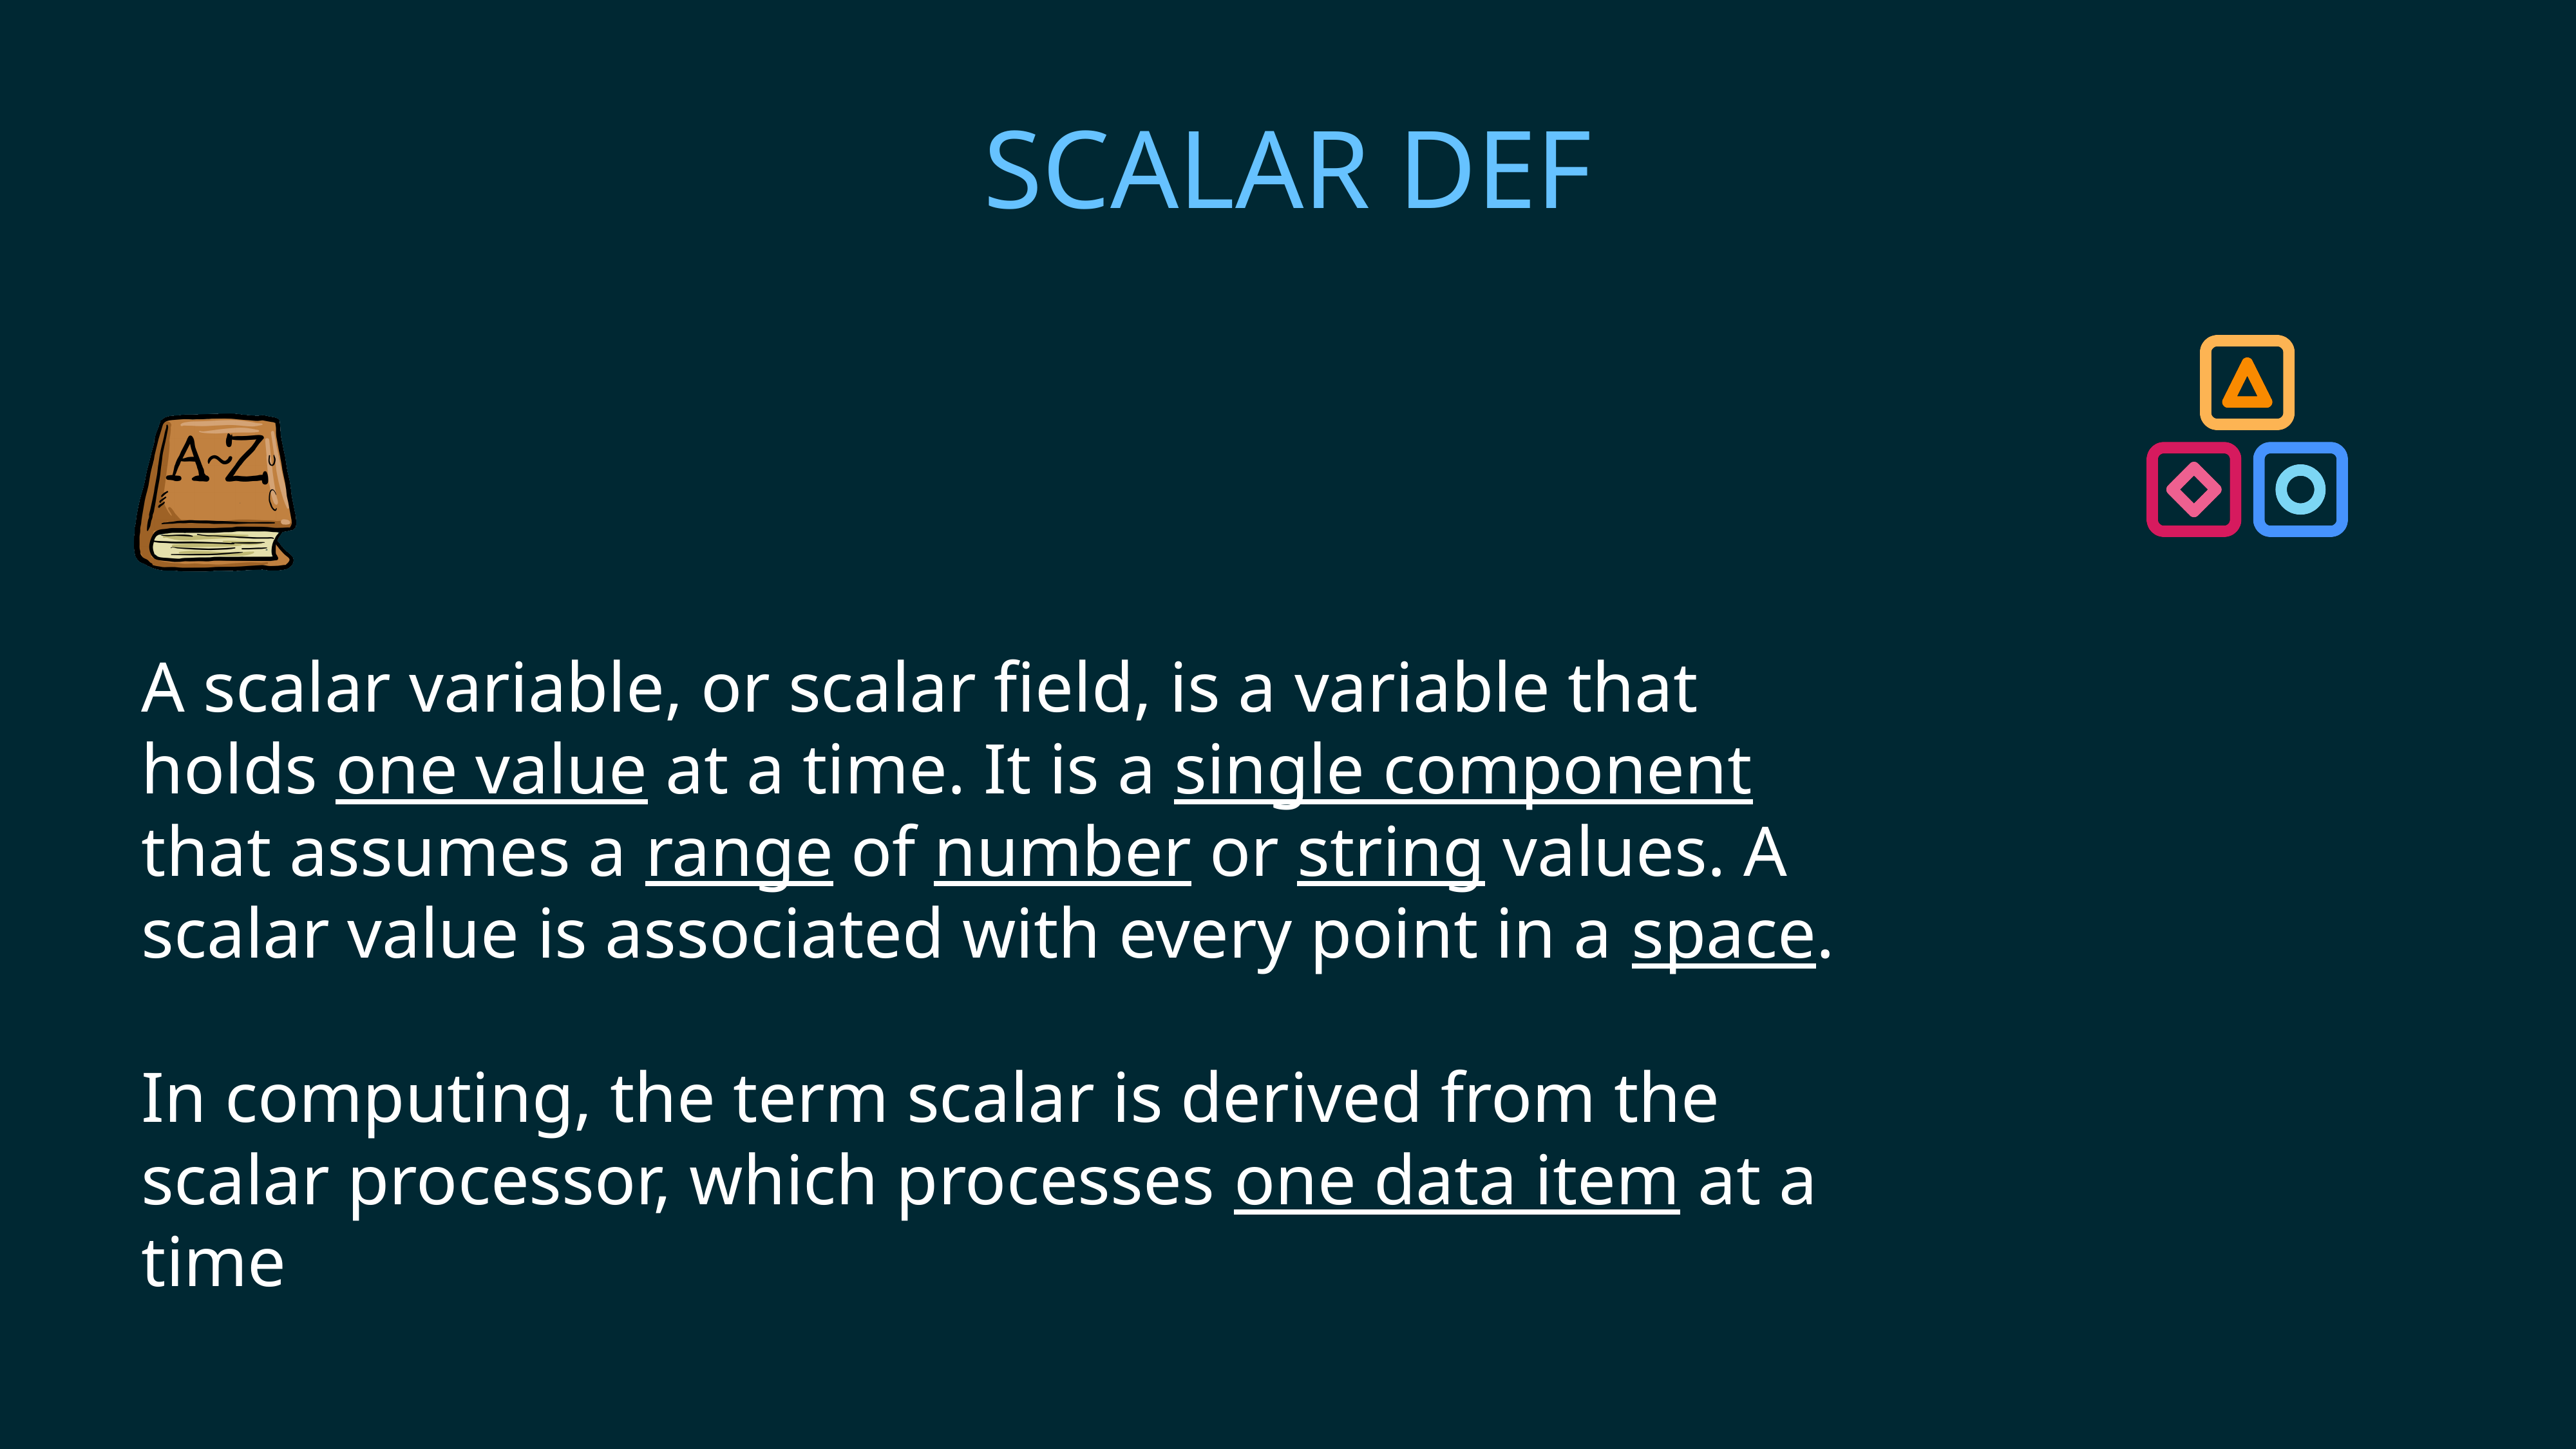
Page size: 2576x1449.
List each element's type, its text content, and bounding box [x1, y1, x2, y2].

title Scalar def [876, 118, 1700, 255]
picture [2147, 442, 2241, 536]
text_box A scalar variable, or scalar field, is a variable that holds one value at a time. It is a single component that assumes a range of number or string values. A scalar value is associated with every point in a space. In computing, the term scalar is derived from the scalar processor, which processes one data item at a time [134, 636, 1861, 1308]
picture [135, 414, 296, 571]
picture [2253, 442, 2347, 536]
picture [2200, 336, 2295, 430]
